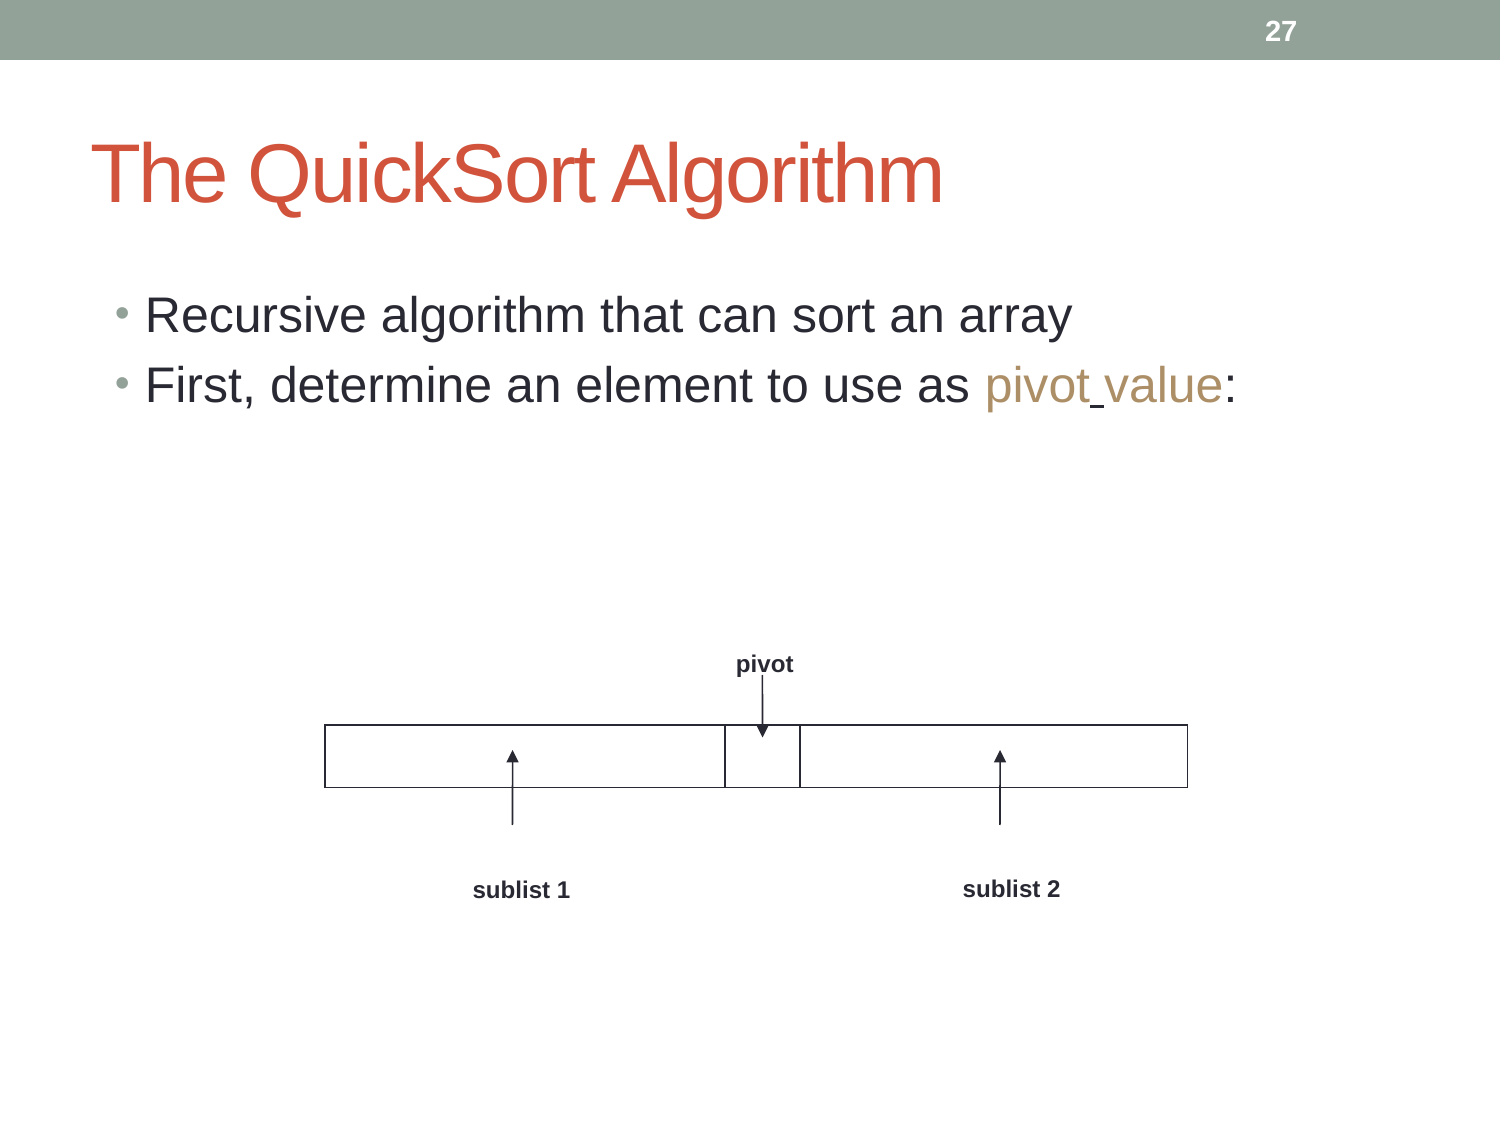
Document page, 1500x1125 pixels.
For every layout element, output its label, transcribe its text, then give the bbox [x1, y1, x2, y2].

text_box [993, 750, 1007, 826]
text_box pivot [721, 612, 809, 685]
text_box [506, 750, 519, 826]
text_box sublist 1 [457, 839, 586, 911]
title The QuickSort Algorithm [75, 87, 1425, 250]
text_box [756, 674, 769, 738]
slide_number 27 [1250, 3, 1425, 57]
text_box sublist 2 [947, 837, 1076, 910]
text_box [324, 724, 724, 788]
list Recursive algorithm that can sort an array First, determine an element to use as pivot value: [99, 275, 1400, 1025]
text_box [724, 724, 800, 788]
text_box [800, 724, 1188, 788]
